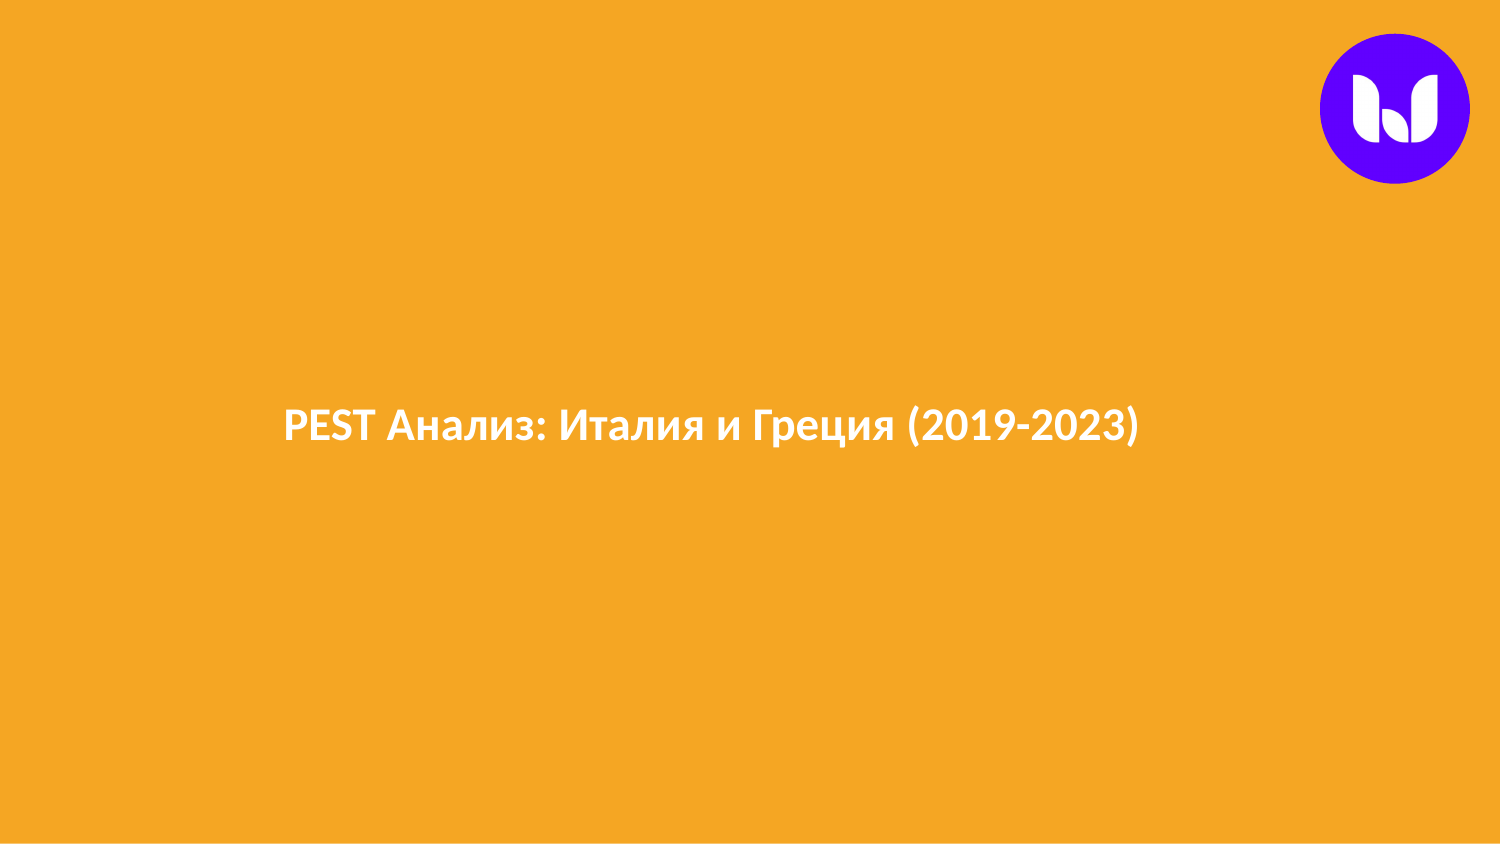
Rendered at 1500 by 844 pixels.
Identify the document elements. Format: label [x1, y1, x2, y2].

text_box [0, 0, 1500, 844]
picture [1319, 33, 1470, 184]
